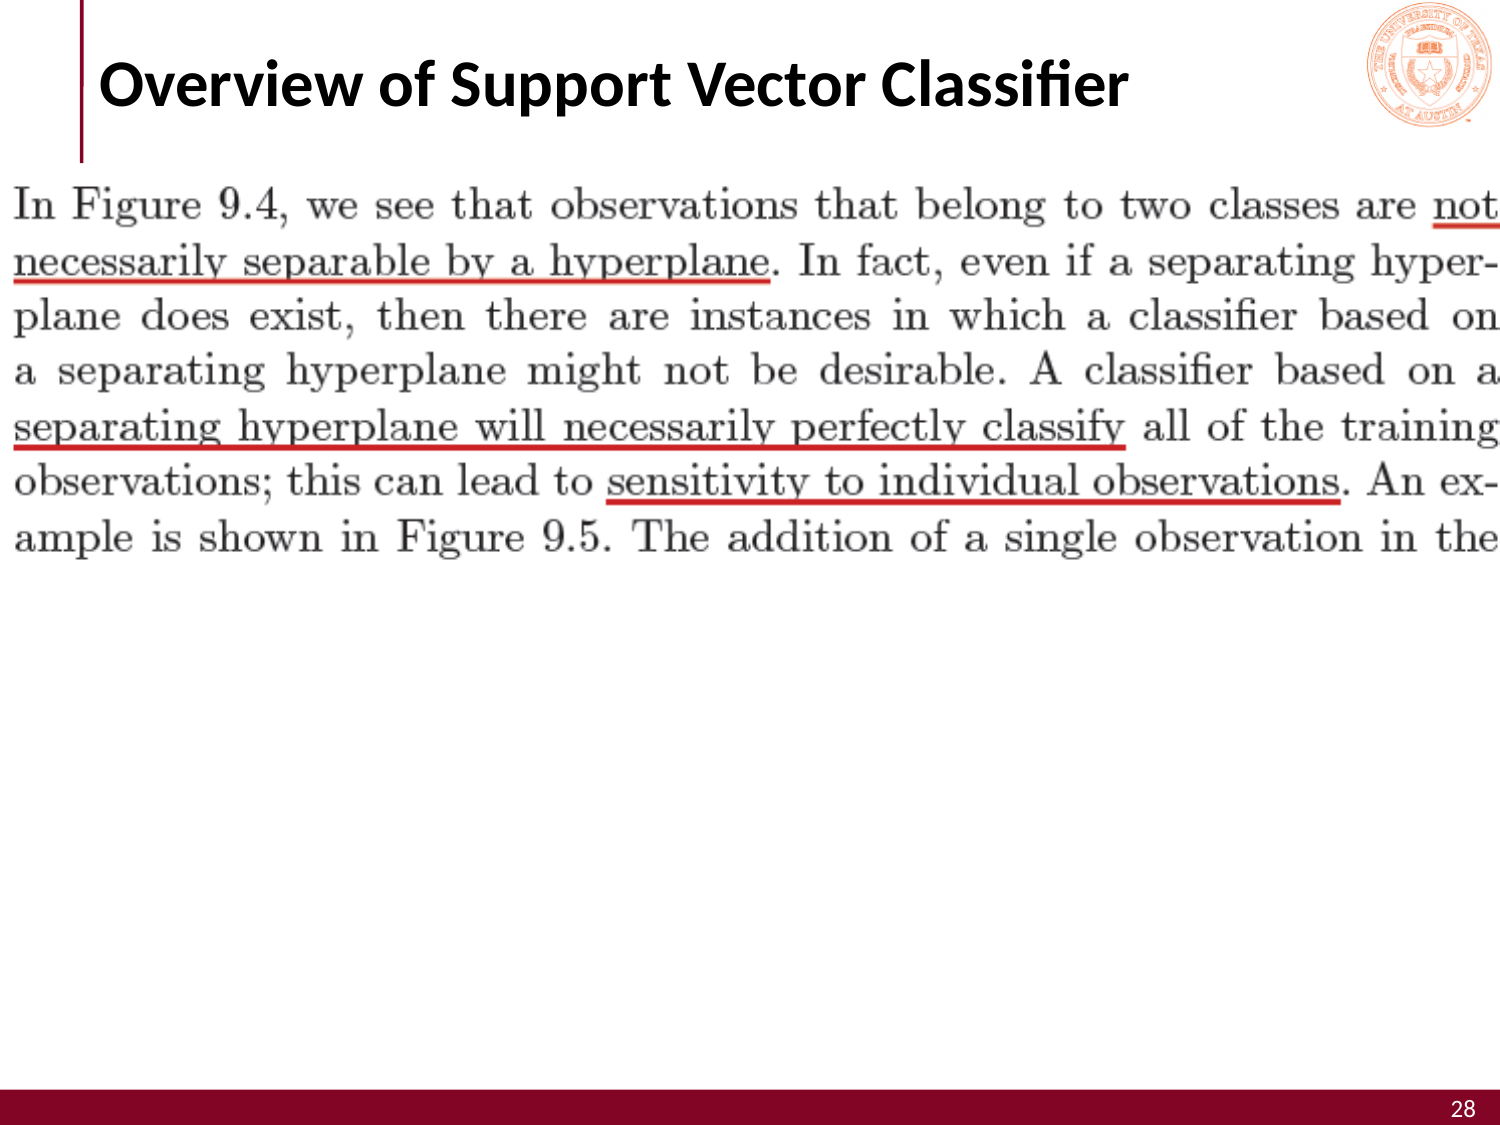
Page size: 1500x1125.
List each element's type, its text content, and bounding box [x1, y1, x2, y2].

title Overview of Support Vector Classifier [84, 37, 1380, 122]
picture [1360, 0, 1498, 140]
slide_number 28 [1141, 1077, 1492, 1125]
picture [0, 171, 1500, 562]
